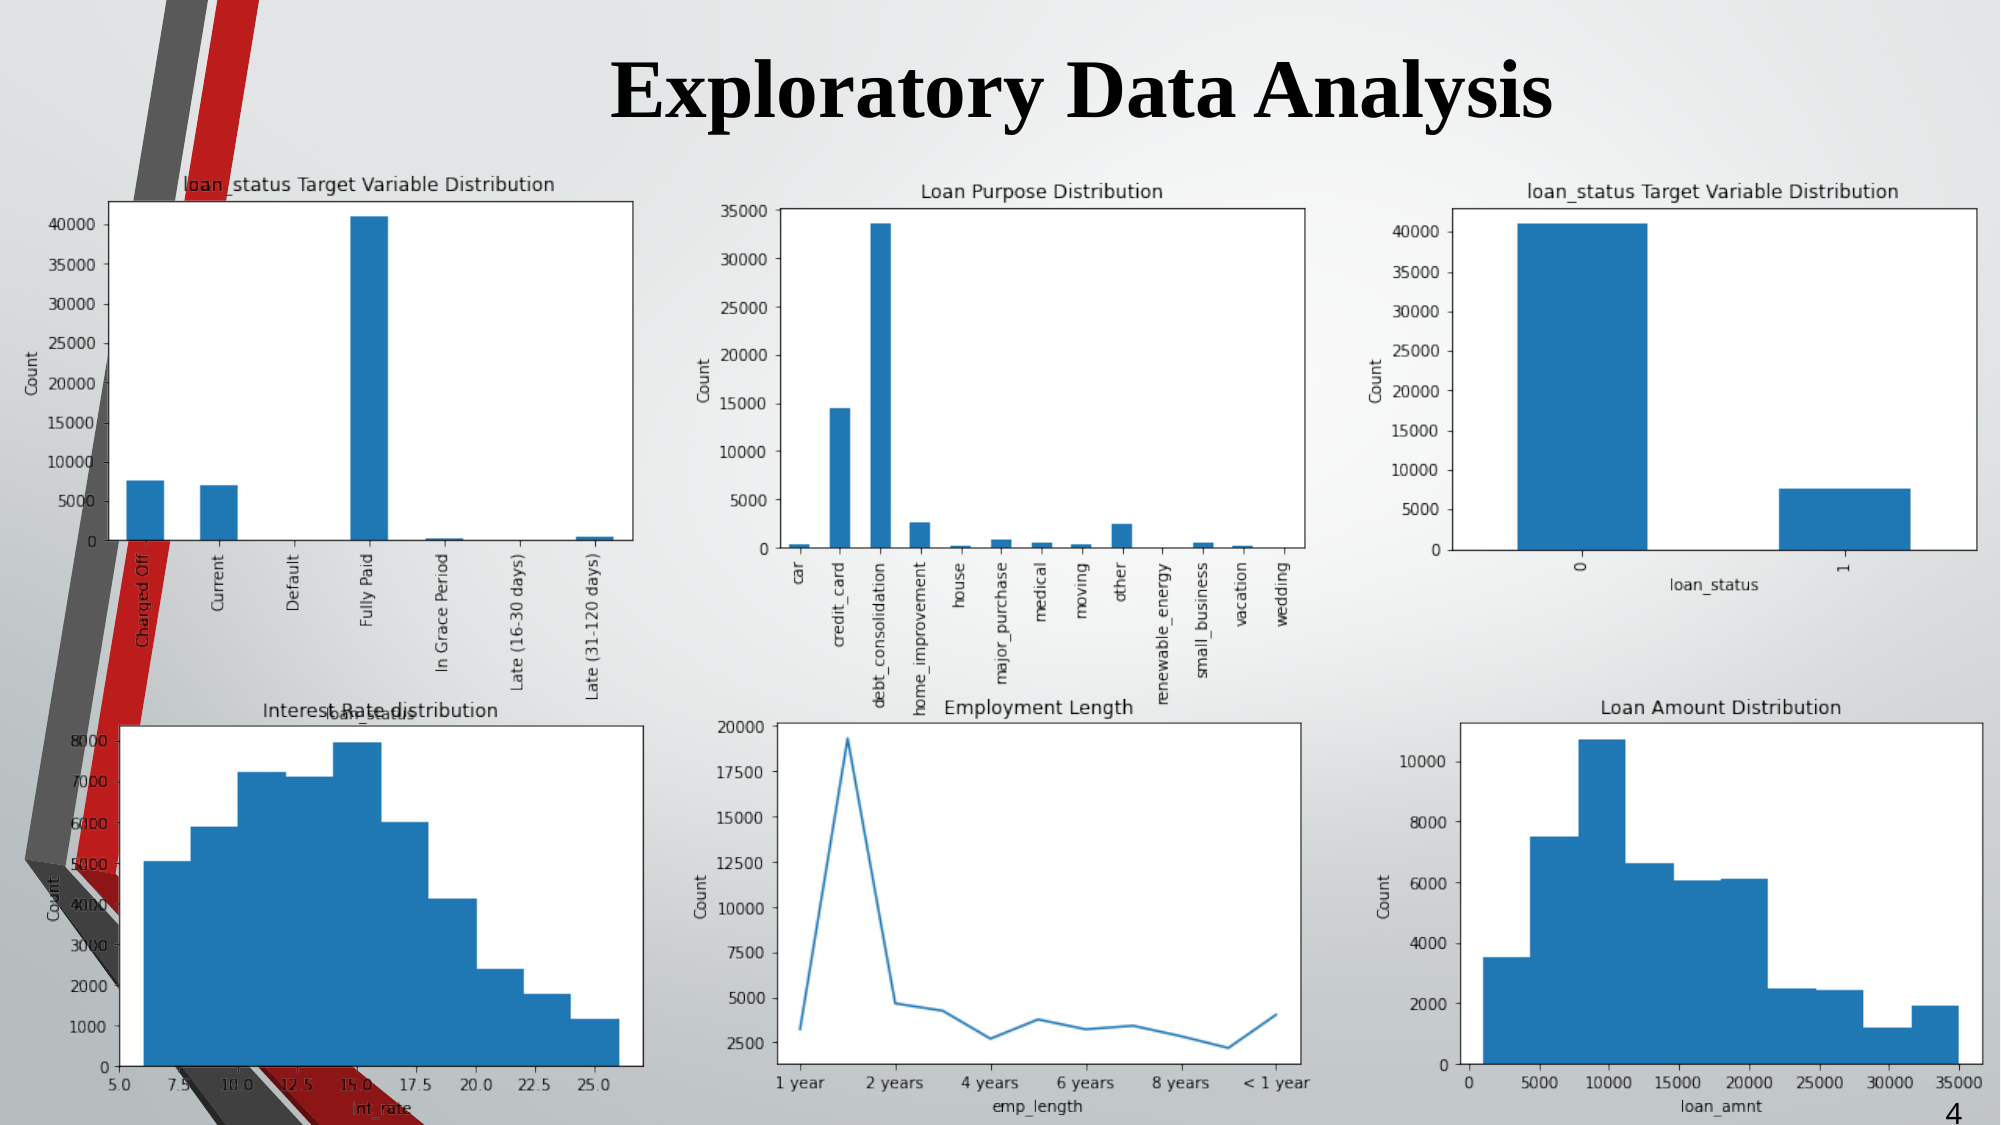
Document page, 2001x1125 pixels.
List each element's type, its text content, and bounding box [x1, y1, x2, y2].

title Exploratory Data Analysis [260, 2, 1905, 166]
picture [1366, 688, 1995, 1125]
picture [683, 172, 1322, 1125]
picture [1358, 172, 1986, 605]
picture [14, 164, 655, 1125]
